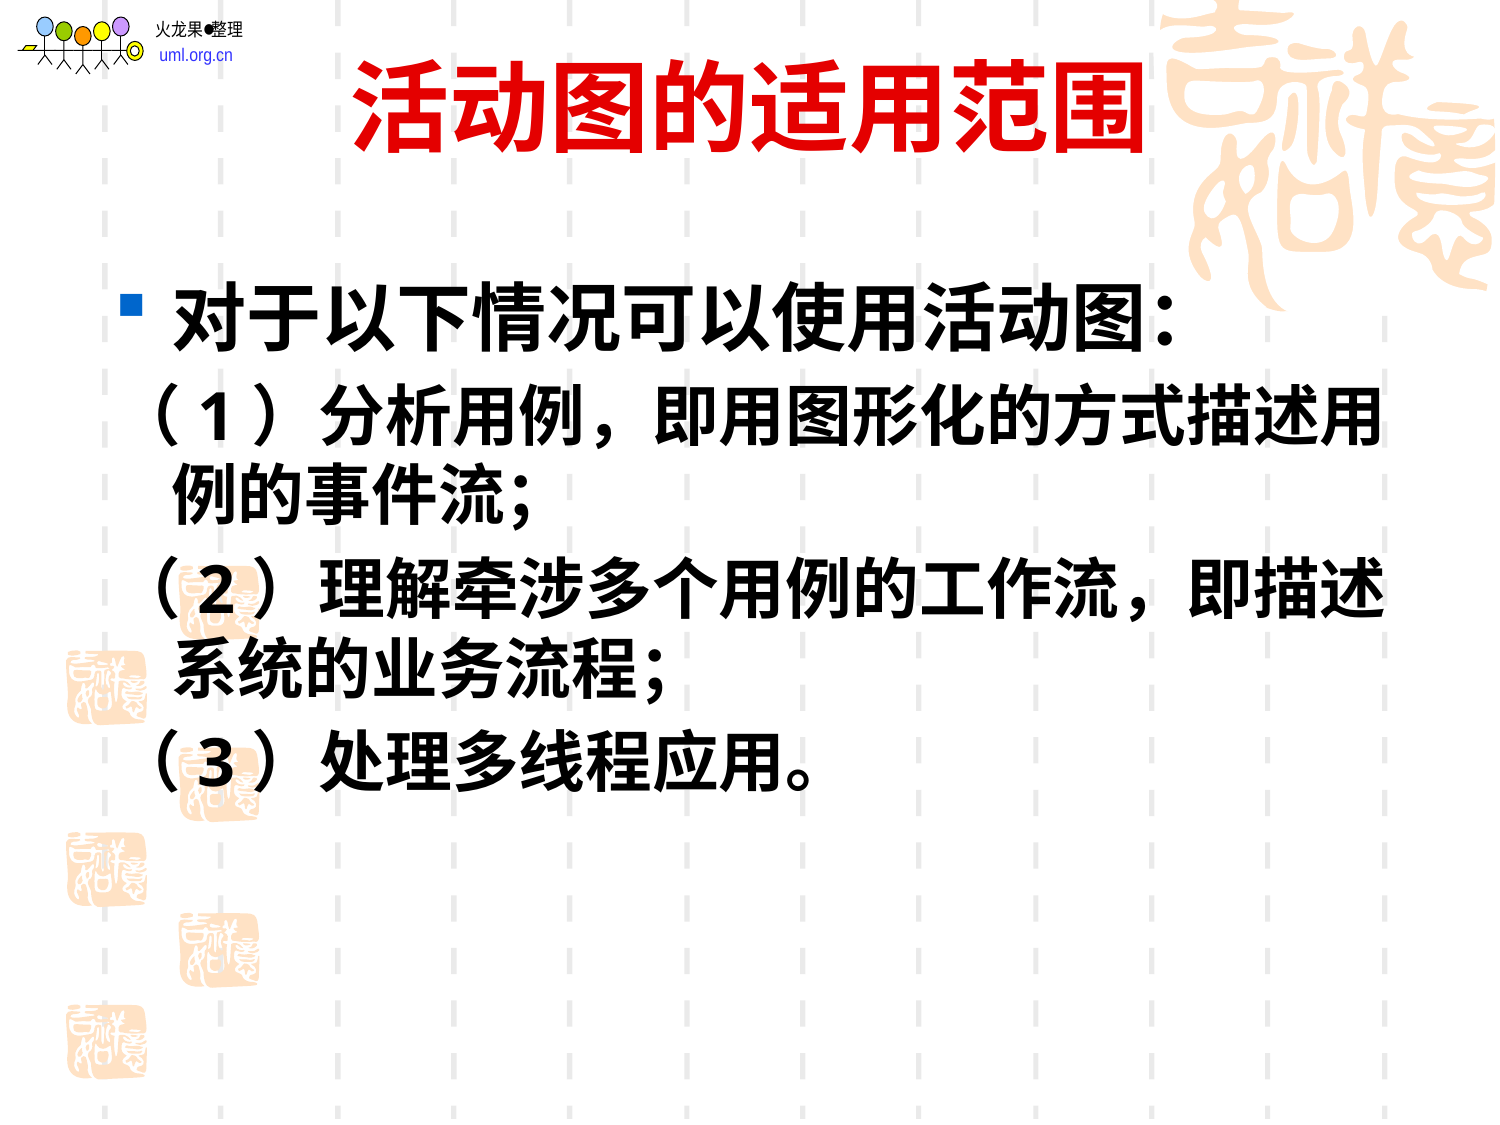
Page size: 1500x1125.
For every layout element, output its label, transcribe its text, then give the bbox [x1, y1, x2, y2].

title 活动图的适用范围 [48, 37, 1450, 225]
list 对于以下情况可以使用活动图： （1）分析用例，即用图形化的方式描述用例的事件流； （2）理解牵涉多个用例的工作流，即描述系统的业务流程； （3）处理多线程应用。 [99, 262, 1438, 1001]
